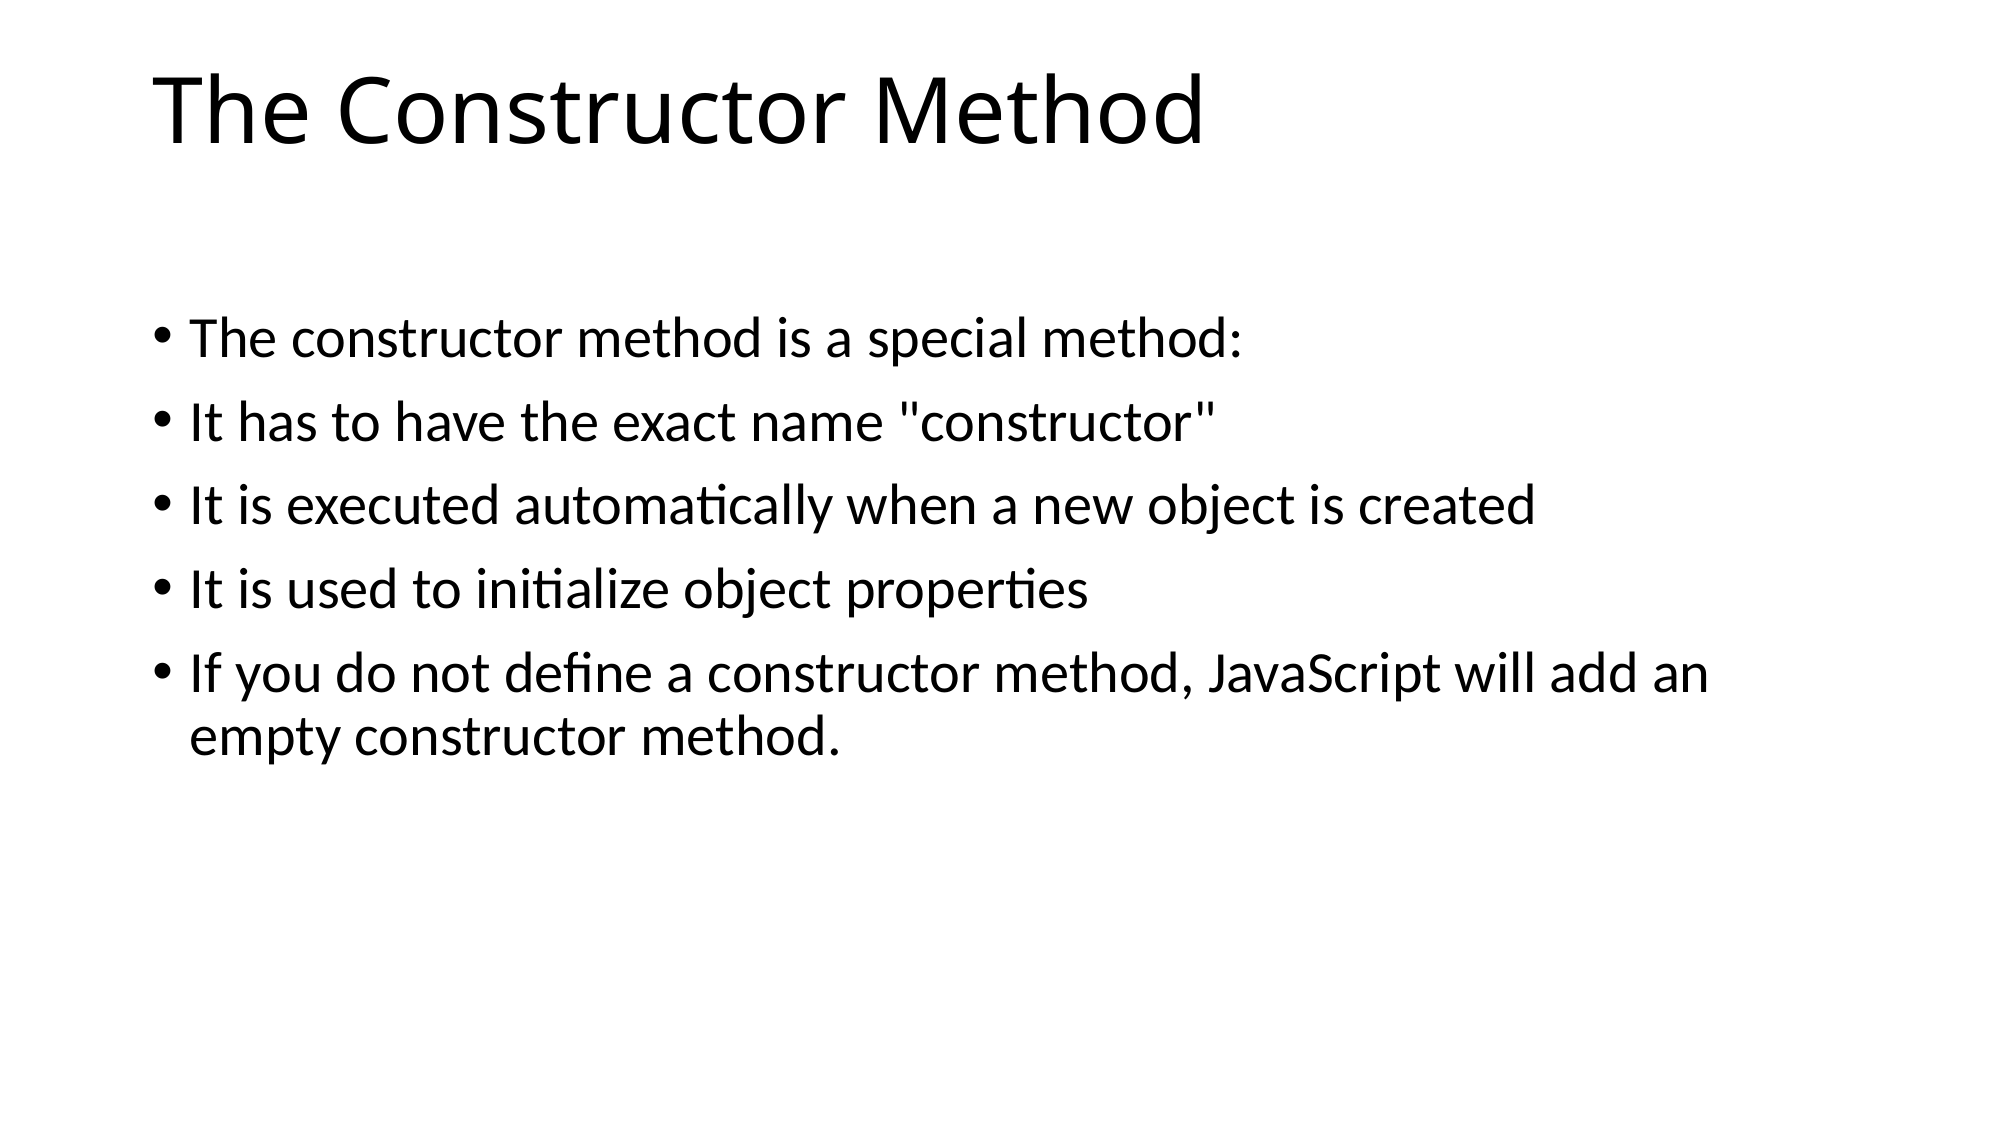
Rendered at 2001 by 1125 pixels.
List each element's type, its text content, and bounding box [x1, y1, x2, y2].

list The constructor method is a special method: It has to have the exact name "constructor" It is executed automatically when a new object is created It is used to initialize object properties If you do not define a constructor method, JavaScript will add an empty constructor method. [137, 299, 1863, 829]
title The Constructor Method [137, 59, 1863, 278]
